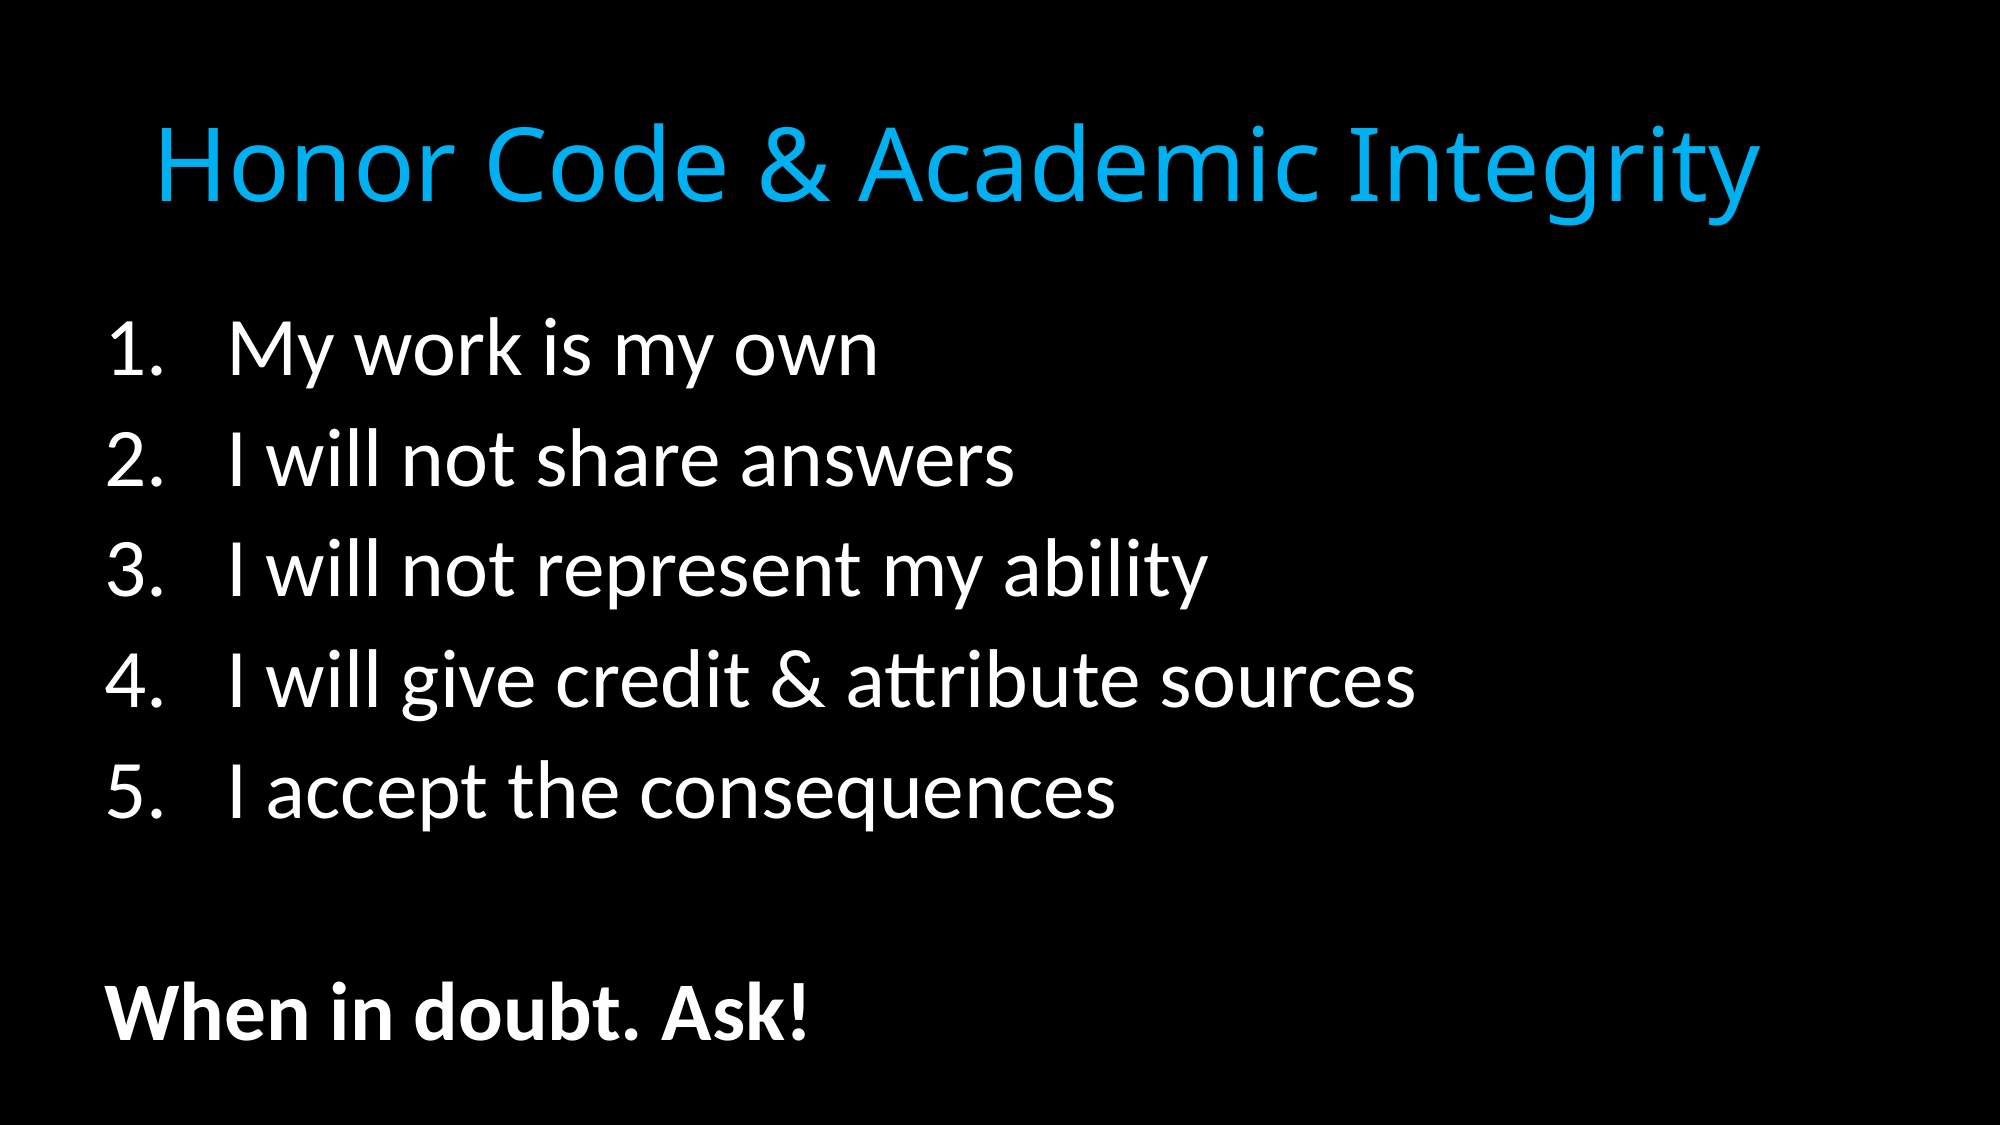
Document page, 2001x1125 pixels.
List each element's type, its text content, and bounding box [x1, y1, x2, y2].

list My work is my own I will not share answers I will not represent my ability I will give credit & attribute sources I accept the consequences When in doubt. Ask! [89, 295, 1928, 1049]
title Honor Code & Academic Integrity [137, 59, 1863, 278]
